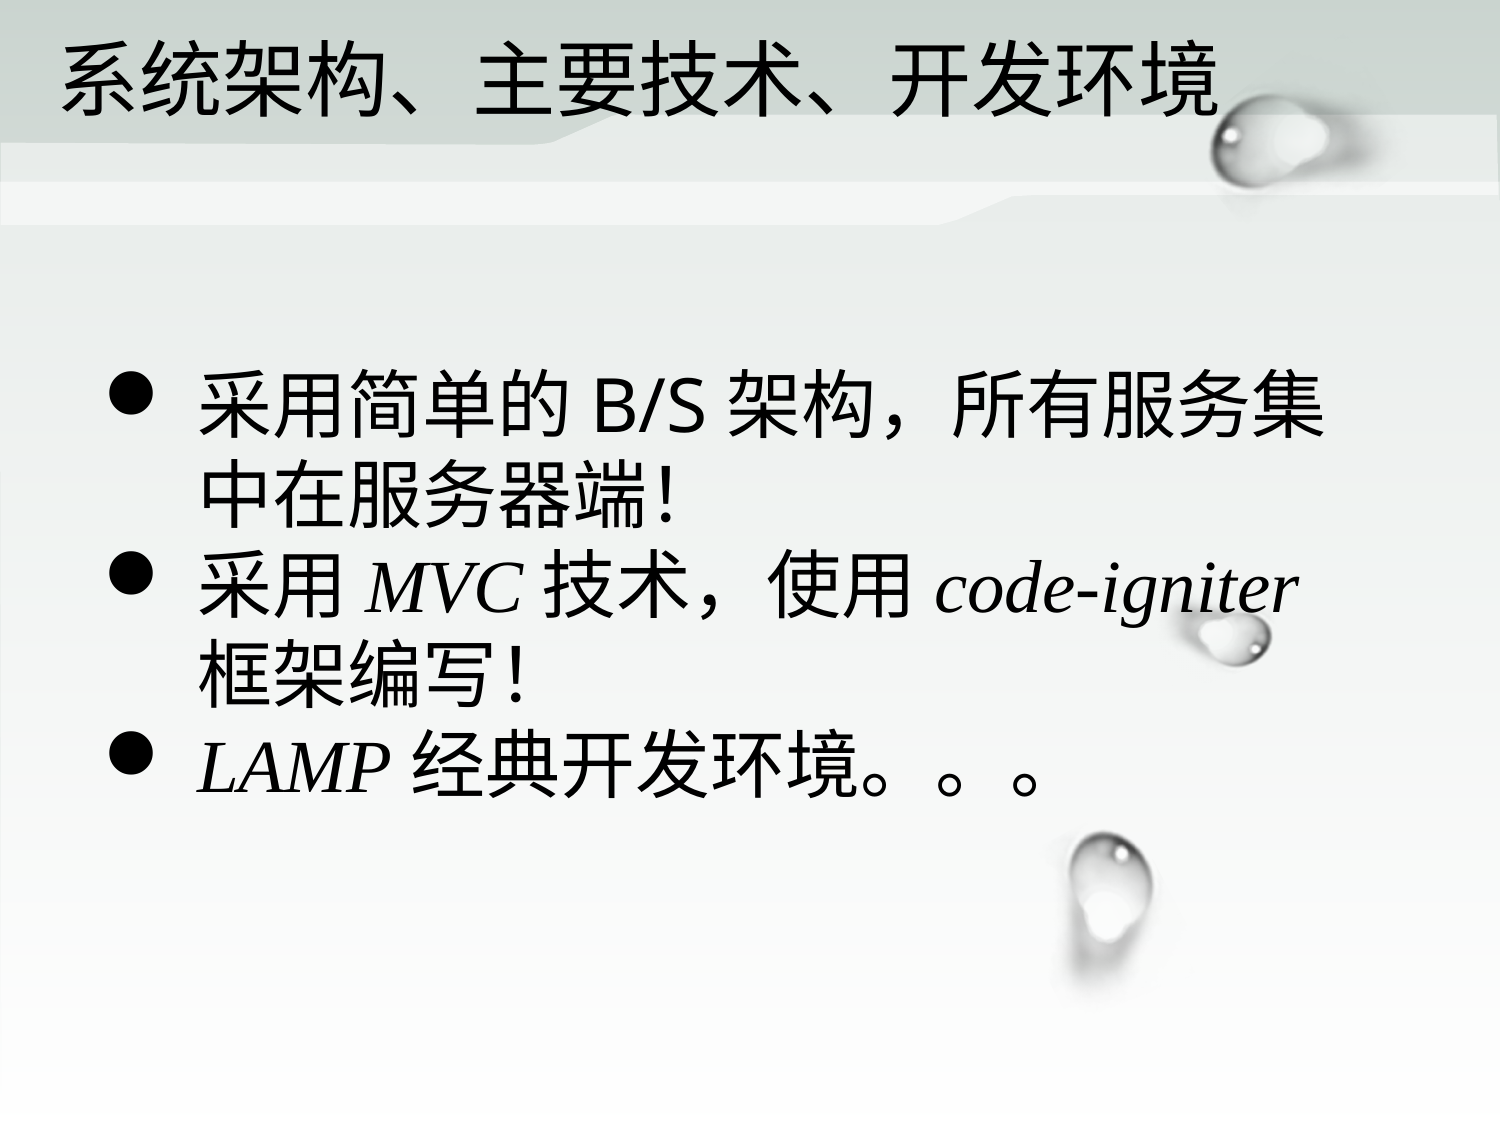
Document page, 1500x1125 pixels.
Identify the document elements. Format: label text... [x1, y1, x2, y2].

picture [1026, 825, 1177, 1018]
picture [1162, 566, 1262, 694]
picture [1225, 37, 1389, 246]
text_box 采用简单的B/S架构，所有服务集中在服务器端！ 采用MVC技术，使用code-igniter框架编写！ LAMP经典开发环境。。。 [88, 349, 1363, 995]
text_box 系统架构、主要技术、开发环境 [41, 19, 1283, 135]
